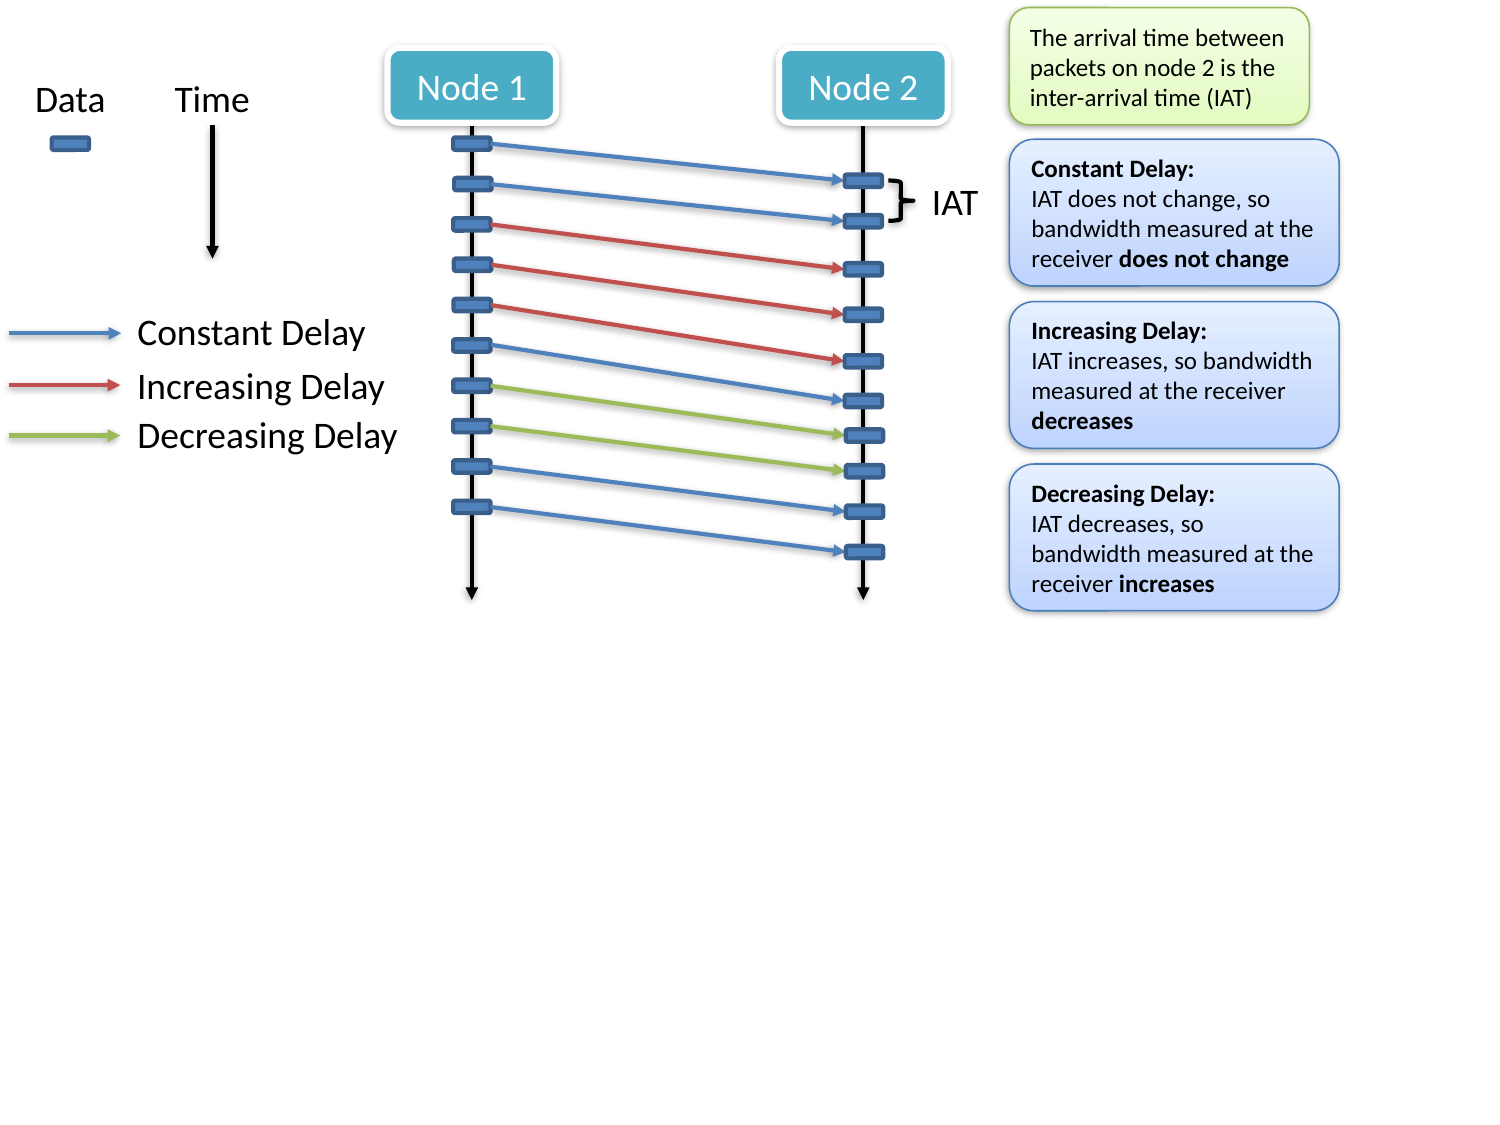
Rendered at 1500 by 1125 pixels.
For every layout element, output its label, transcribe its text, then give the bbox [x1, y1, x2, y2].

text_box [868, 392, 885, 410]
text_box [868, 306, 885, 324]
text_box Constant Delay: IAT does not change, so bandwidth measured at the receiver does not change [1008, 138, 1340, 287]
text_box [490, 143, 845, 181]
text_box Increasing Delay: IAT increases, so bandwidth measured at the receiver decreases [1008, 300, 1340, 450]
text_box The arrival time between packets on node 2 is the inter-arrival time (IAT) [1008, 6, 1311, 126]
text_box [868, 543, 886, 561]
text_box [490, 344, 845, 385]
text_box [451, 216, 466, 233]
text_box [868, 503, 886, 520]
text_box [451, 256, 466, 274]
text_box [490, 224, 845, 264]
text_box [451, 417, 466, 435]
text_box IAT [917, 170, 994, 230]
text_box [490, 304, 845, 344]
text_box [490, 506, 847, 553]
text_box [471, 124, 864, 601]
text_box Constant Delay [122, 300, 381, 355]
text_box Node 1 [384, 44, 560, 126]
text_box Decreasing Delay [122, 403, 413, 464]
text_box Time [159, 67, 265, 128]
text_box [451, 296, 466, 314]
text_box [451, 135, 466, 153]
text_box [451, 498, 466, 516]
text_box [868, 427, 886, 444]
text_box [490, 183, 845, 222]
text_box [868, 462, 886, 480]
text_box [49, 135, 92, 153]
text_box [868, 212, 885, 230]
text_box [490, 425, 846, 466]
text_box [888, 178, 916, 223]
text_box Data [20, 67, 121, 128]
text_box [490, 466, 846, 506]
text_box [452, 175, 466, 193]
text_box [490, 385, 846, 425]
text_box [451, 377, 466, 395]
text_box Increasing Delay [122, 355, 401, 403]
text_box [491, 264, 845, 304]
text_box [868, 172, 885, 190]
text_box [868, 260, 885, 278]
text_box [451, 337, 466, 354]
text_box [451, 458, 466, 475]
text_box [868, 353, 885, 370]
text_box Node 2 [775, 44, 951, 126]
text_box Decreasing Delay: IAT decreases, so bandwidth measured at the receiver increases [1008, 463, 1340, 612]
